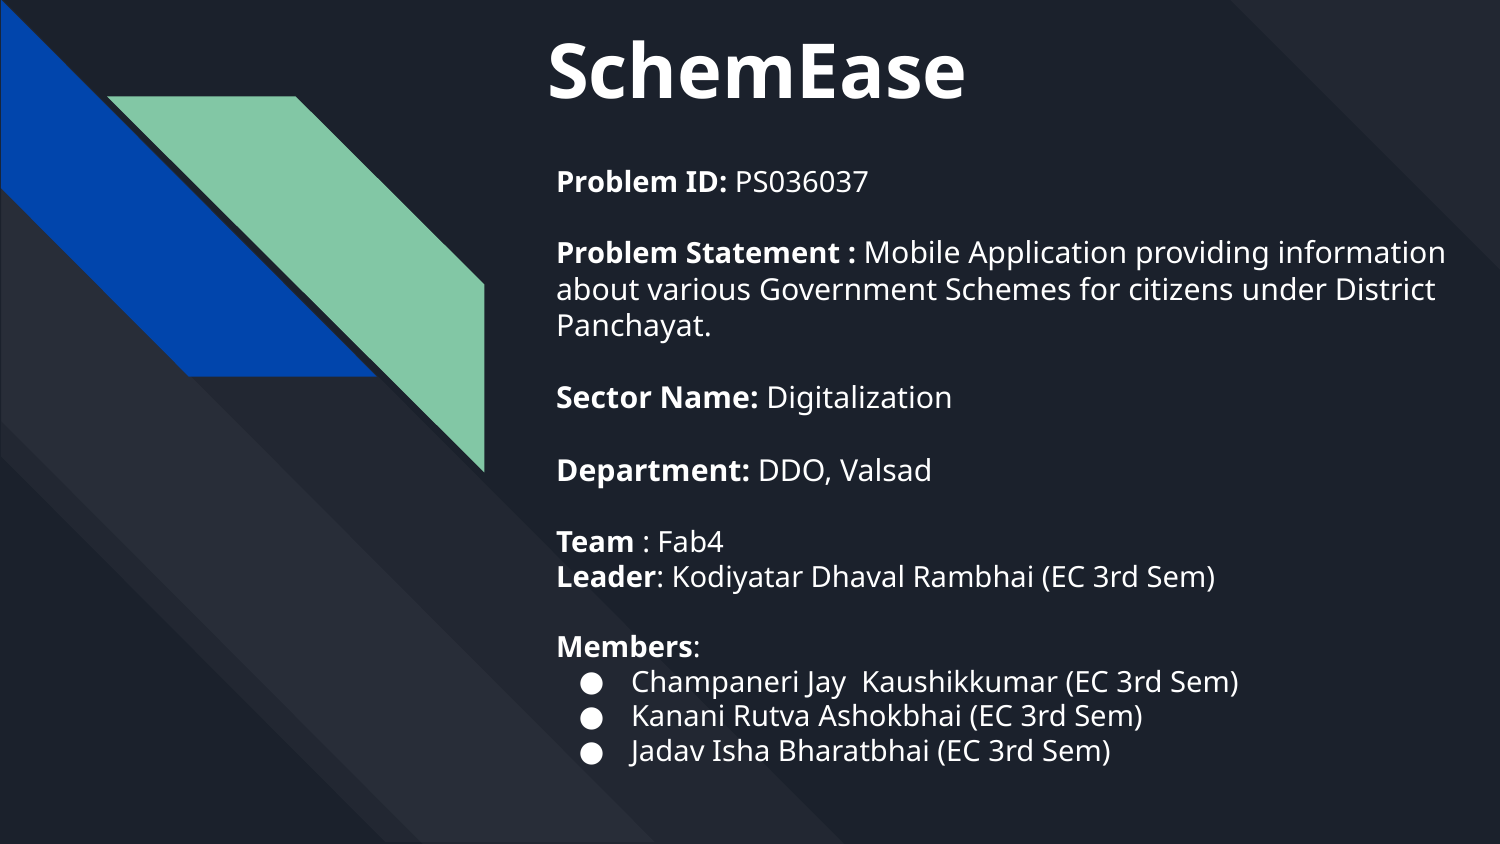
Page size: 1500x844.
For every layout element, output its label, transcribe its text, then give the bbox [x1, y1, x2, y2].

title SchemEase [532, 8, 1055, 130]
text_box Problem ID: PS036037 Problem Statement : Mobile Application providing information about various Government Schemes for citizens under District Panchayat. Sector Name: Digitalization Department: DDO, Valsad Team : Fab4 [540, 148, 1485, 574]
text_box Leader: Kodiyatar Dhaval Rambhai (EC 3rd Sem) Members: Champaneri Jay Kaushikkumar (EC 3rd Sem) Kanani Rutva Ashokbhai (EC 3rd Sem) Jadav Isha Bharatbhai (EC 3rd Sem) [541, 473, 1300, 783]
